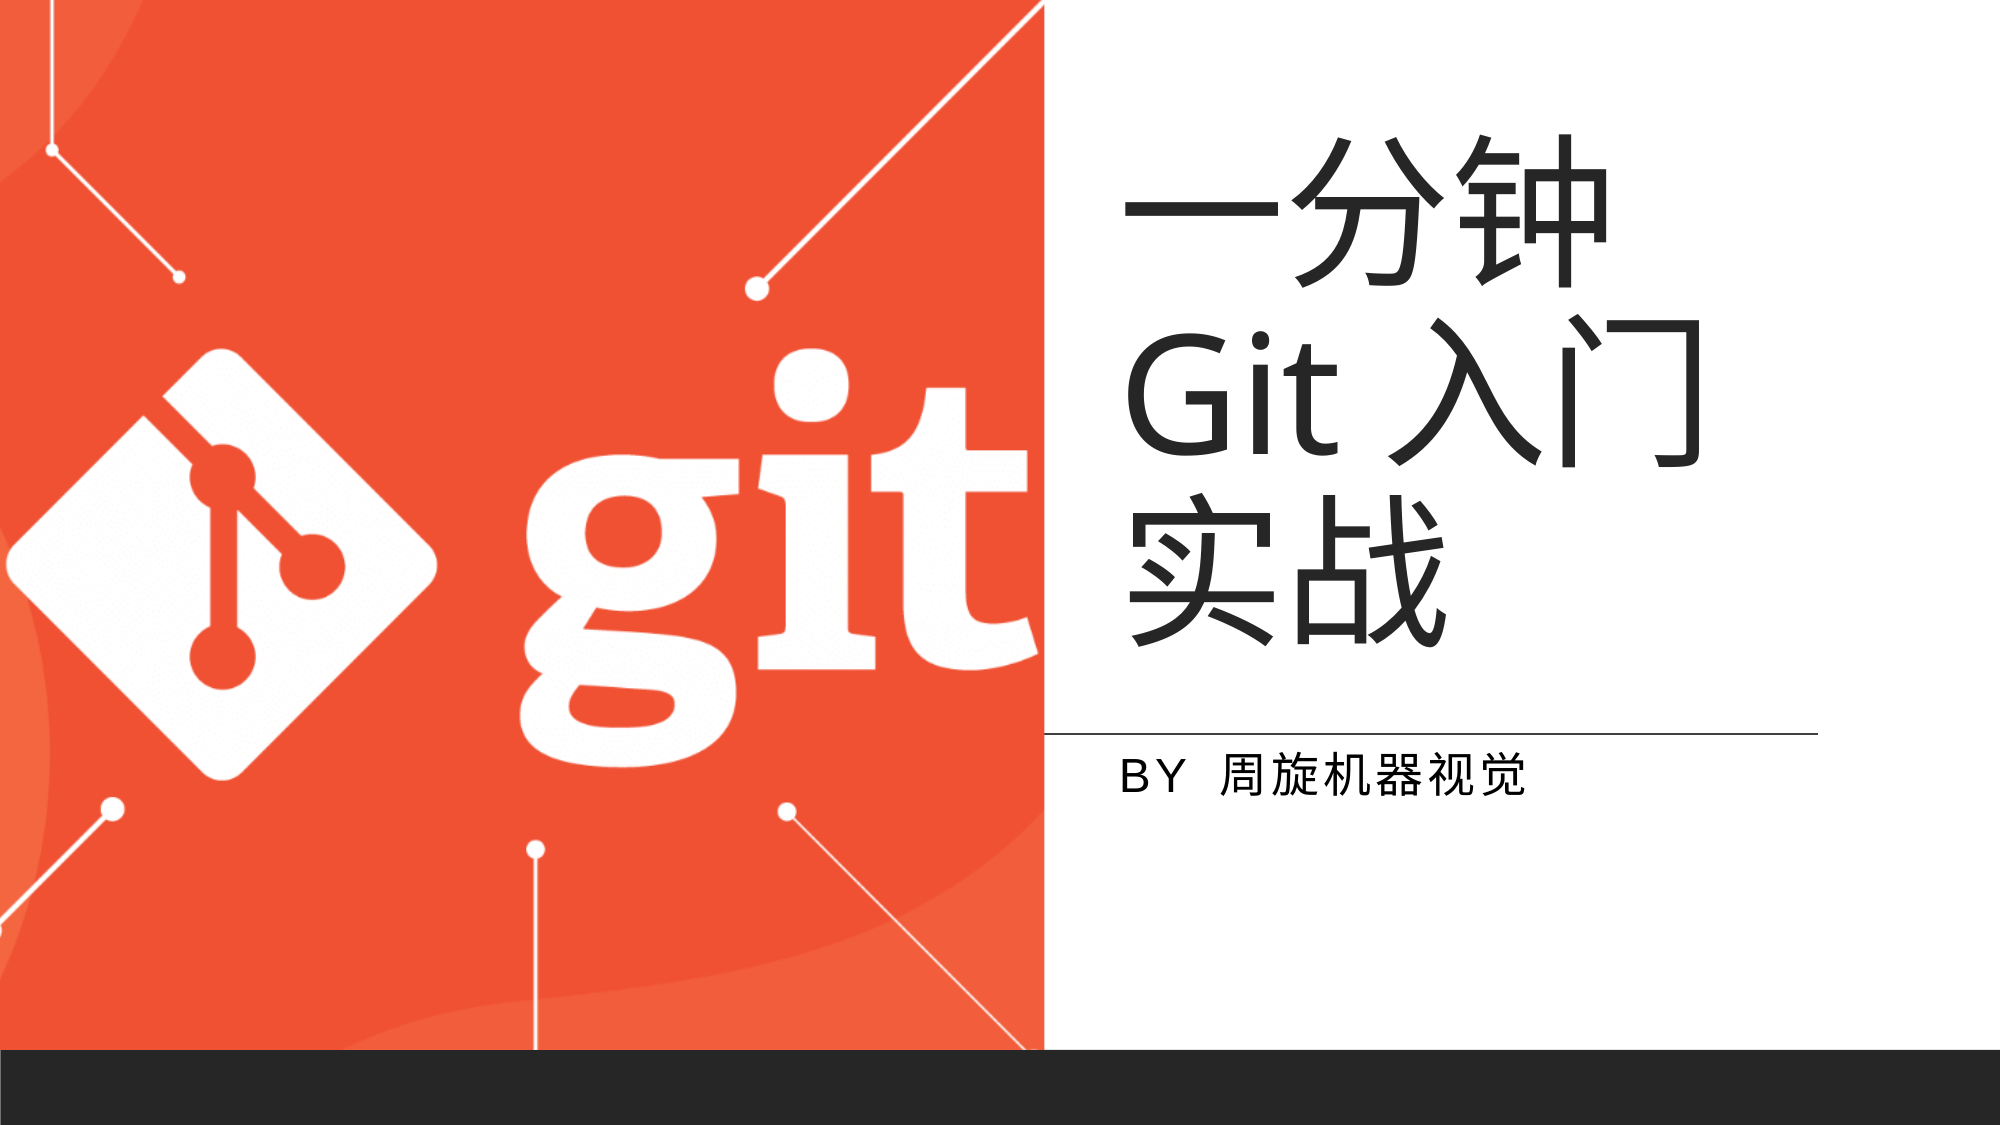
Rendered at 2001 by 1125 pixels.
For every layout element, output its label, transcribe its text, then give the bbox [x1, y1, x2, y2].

subtitle BY 周旋机器视觉 [1103, 730, 1897, 810]
picture [0, 0, 1045, 1051]
title 一分钟Git入门实战 [1103, 104, 1894, 679]
